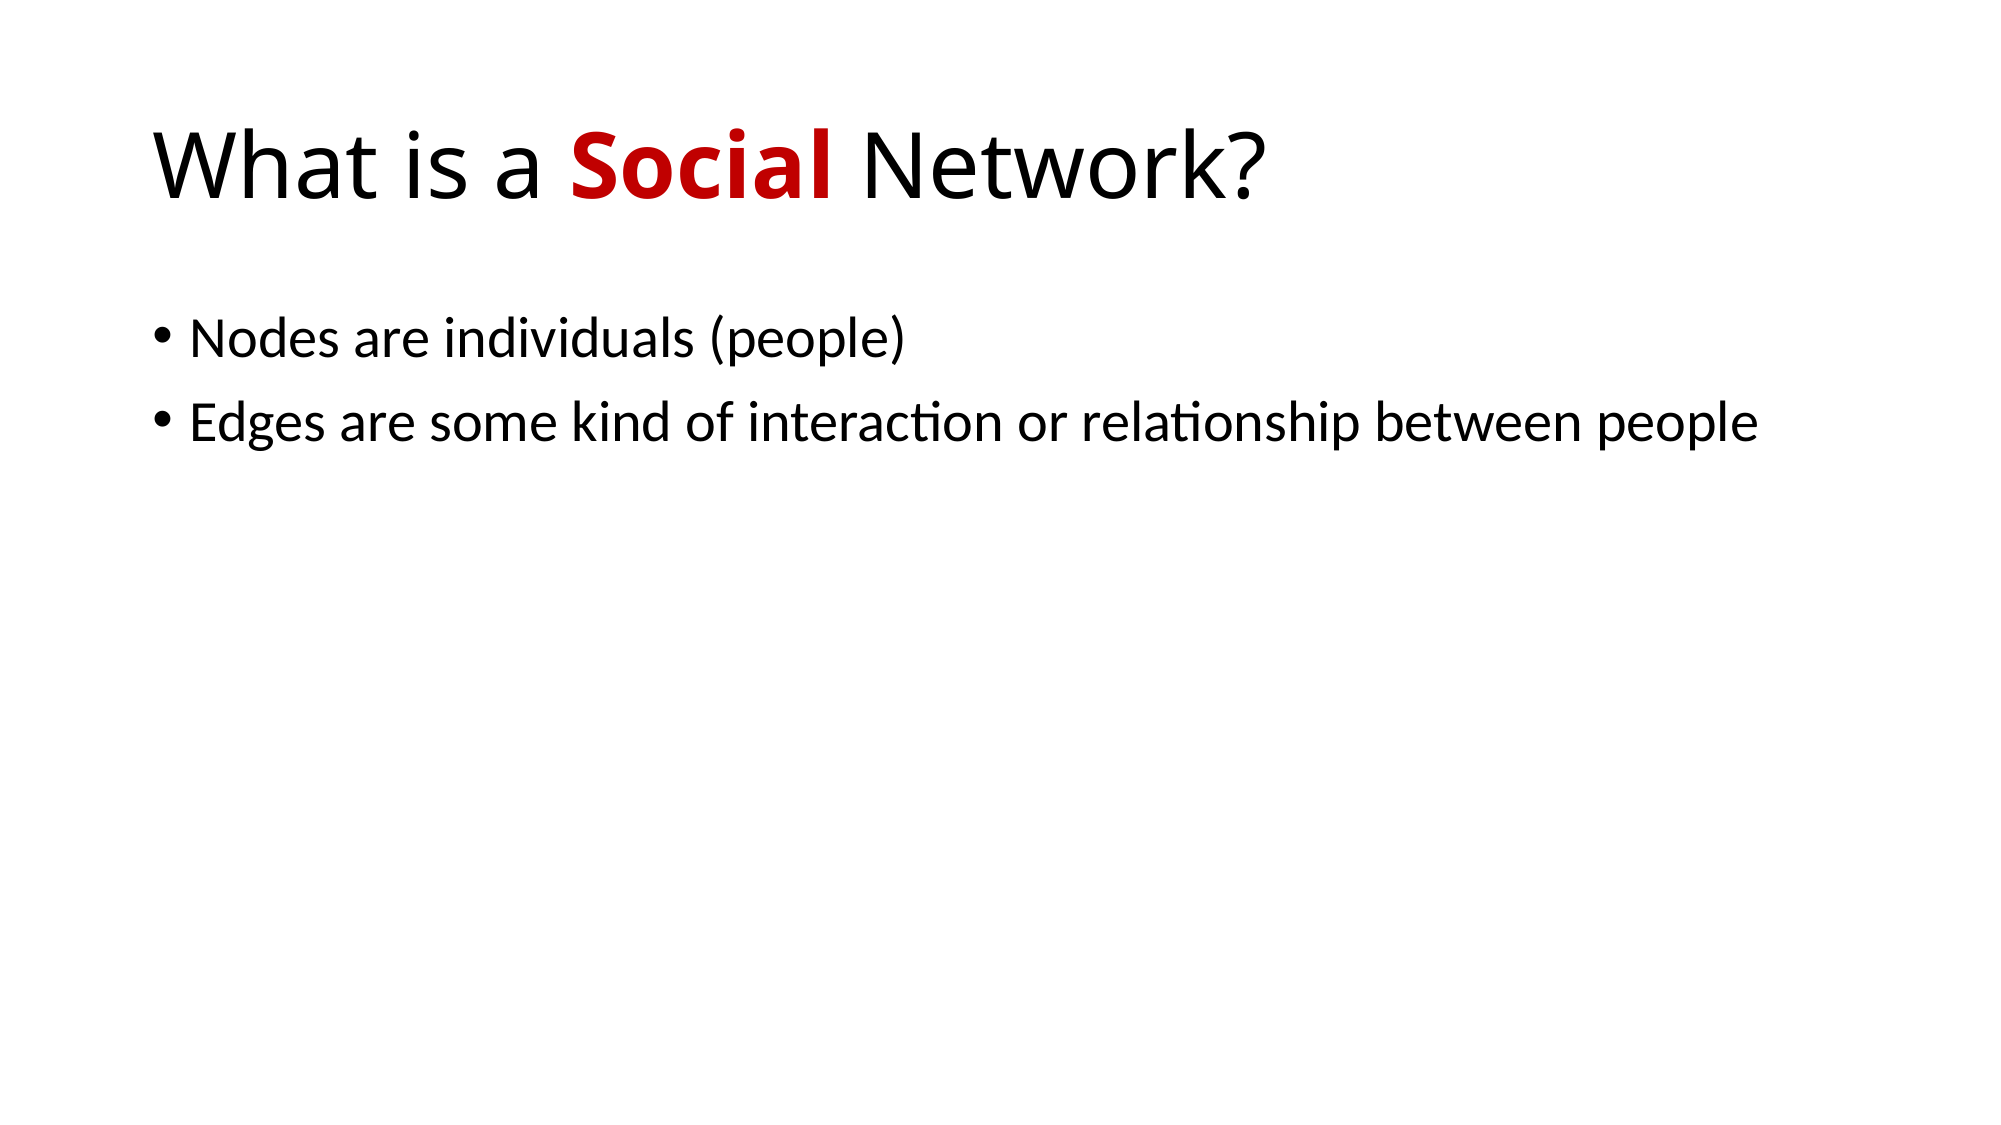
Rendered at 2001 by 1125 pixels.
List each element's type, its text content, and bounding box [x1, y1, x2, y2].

title What is a Social Network? [137, 59, 1863, 278]
list Nodes are individuals (people) Edges are some kind of interaction or relationship between people [137, 299, 1863, 1014]
